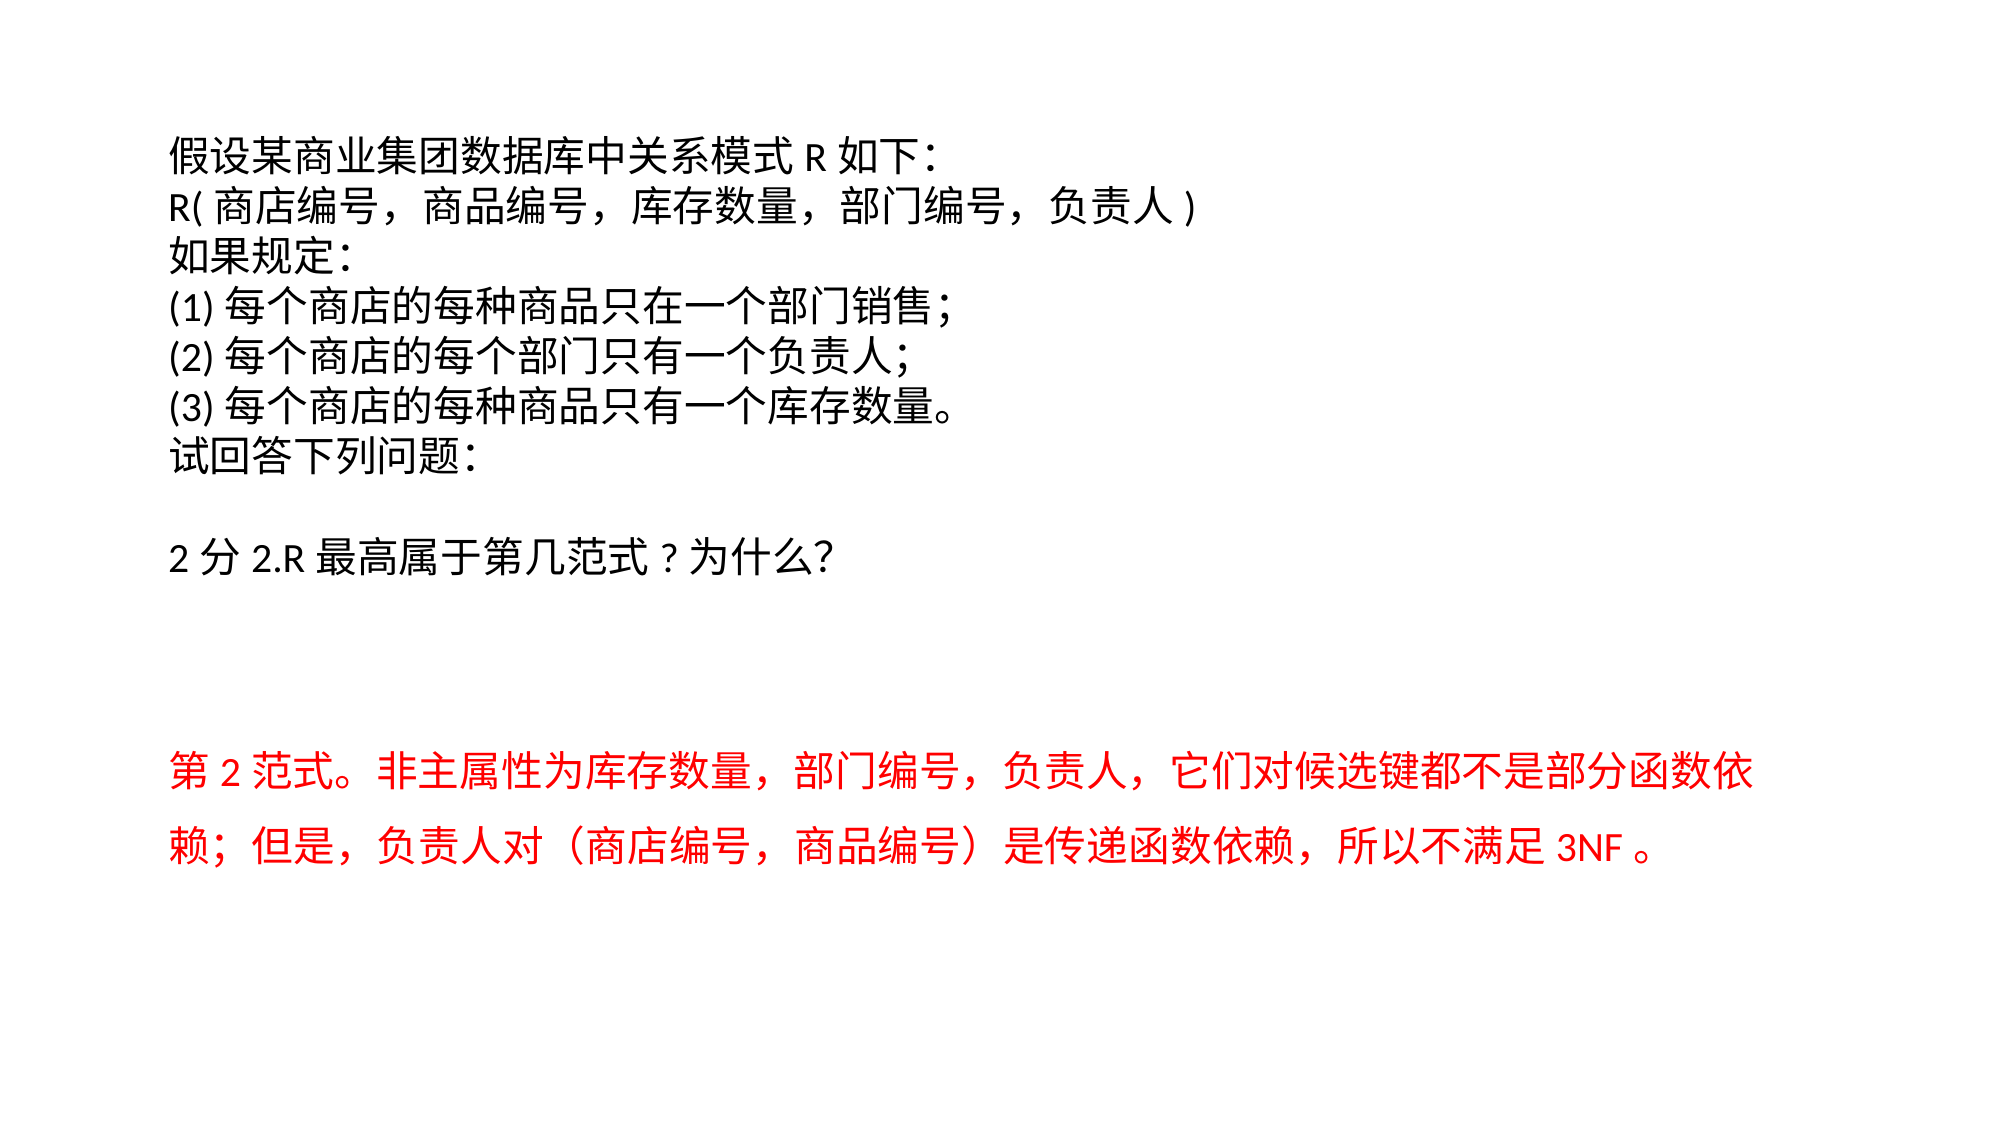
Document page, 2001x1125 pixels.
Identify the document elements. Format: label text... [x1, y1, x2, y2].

text_box 第2范式。非主属性为库存数量，部门编号，负责人，它们对候选键都不是部分函数依赖；但是，负责人对（商店编号，商品编号）是传递函数依赖，所以不满足3NF。 [153, 712, 1775, 877]
text_box 假设某商业集团数据库中关系模式R如下： R(商店编号，商品编号，库存数量，部门编号，负责人) 如果规定： (1)每个商店的每种商品只在一个部门销售； (2)每个商店的每个部门只有一个负责人； (3)每个商店的每种商品只有一个库存数量。 试回答下列问题： 2分2.R最高属于第几范式?为什么？ [153, 122, 1891, 638]
